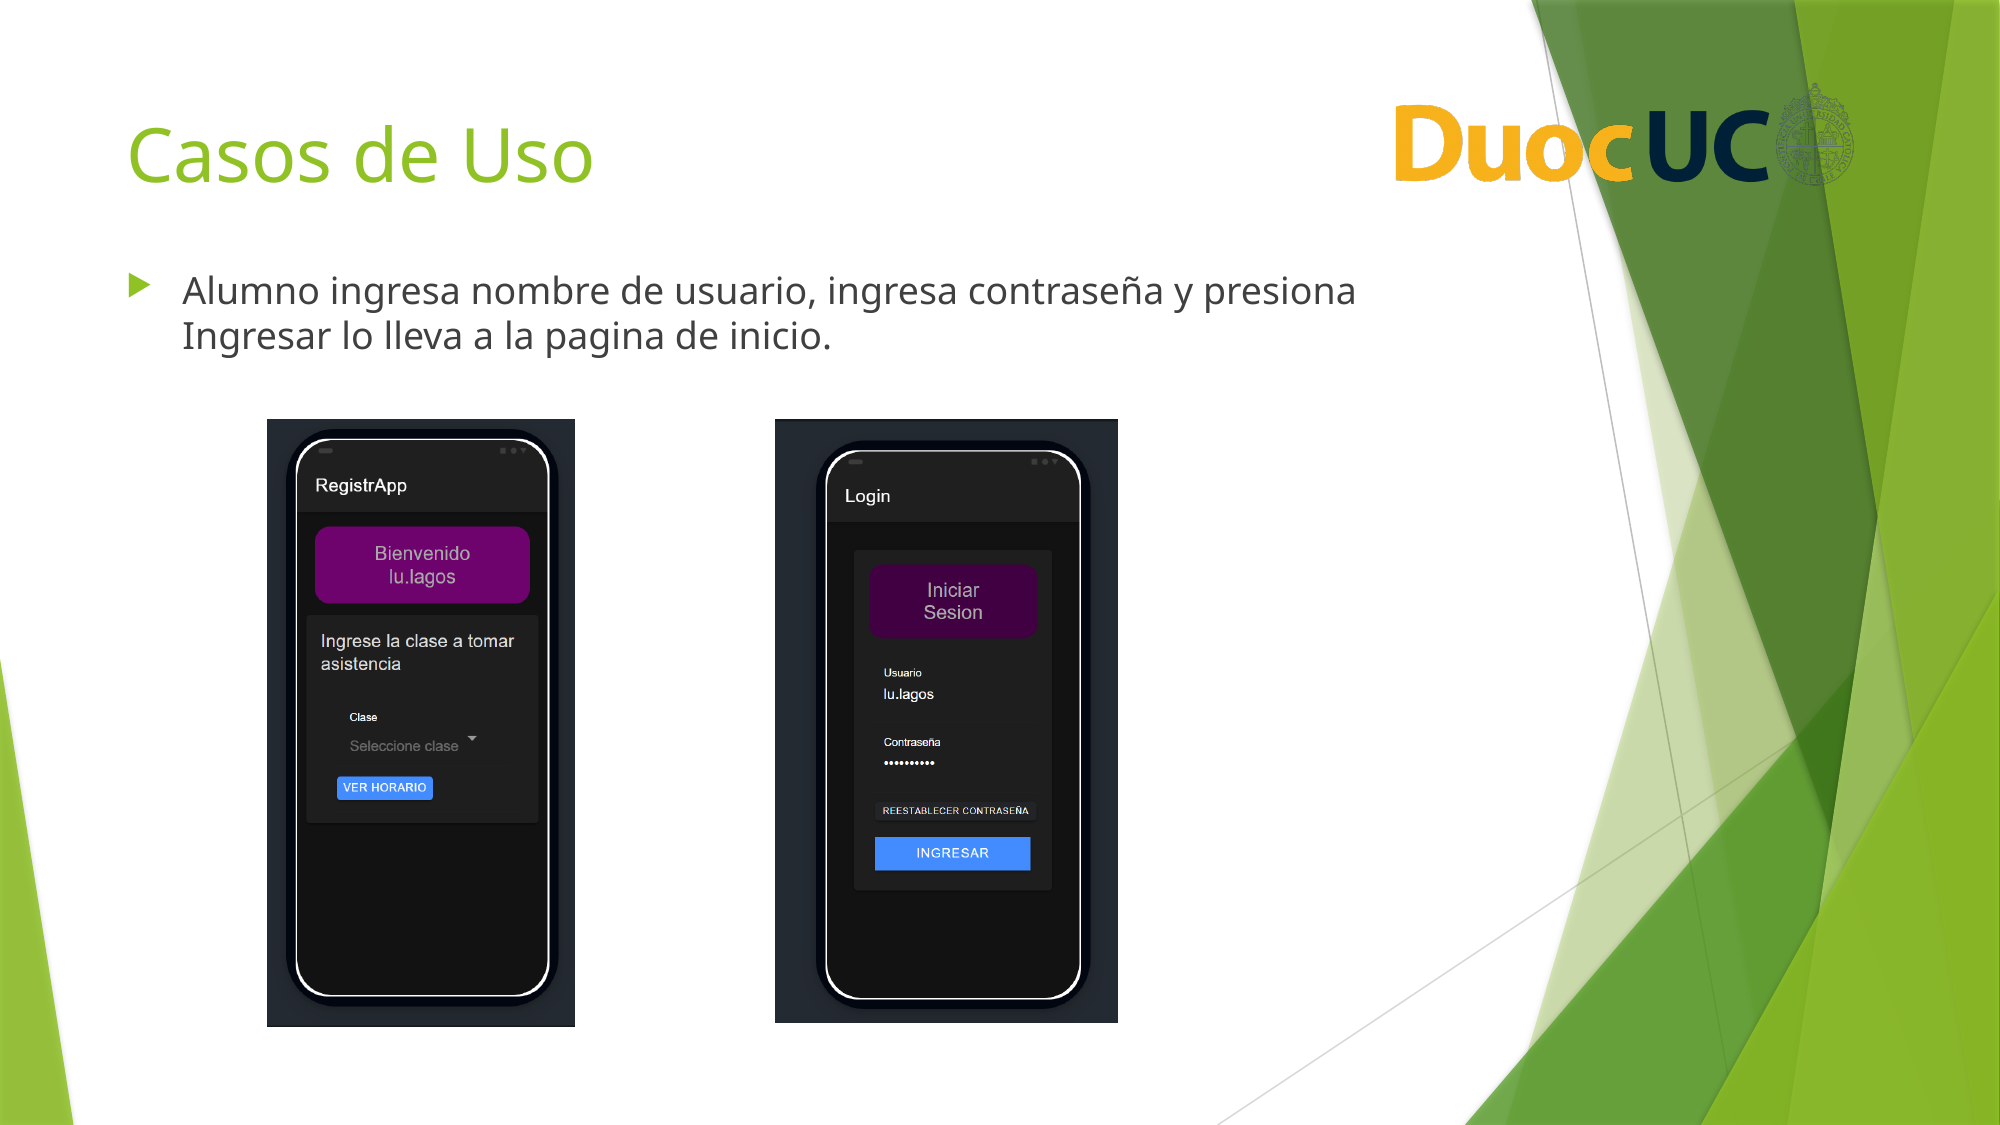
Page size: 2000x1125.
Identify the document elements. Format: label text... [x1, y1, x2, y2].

list Alumno ingresa nombre de usuario, ingresa contraseña y presiona Ingresar lo lleva a la pagina de inicio. [111, 259, 1521, 991]
picture [266, 419, 576, 1027]
picture [1388, 75, 1860, 192]
picture [774, 419, 1119, 1024]
title Casos de Uso [111, 99, 1521, 259]
